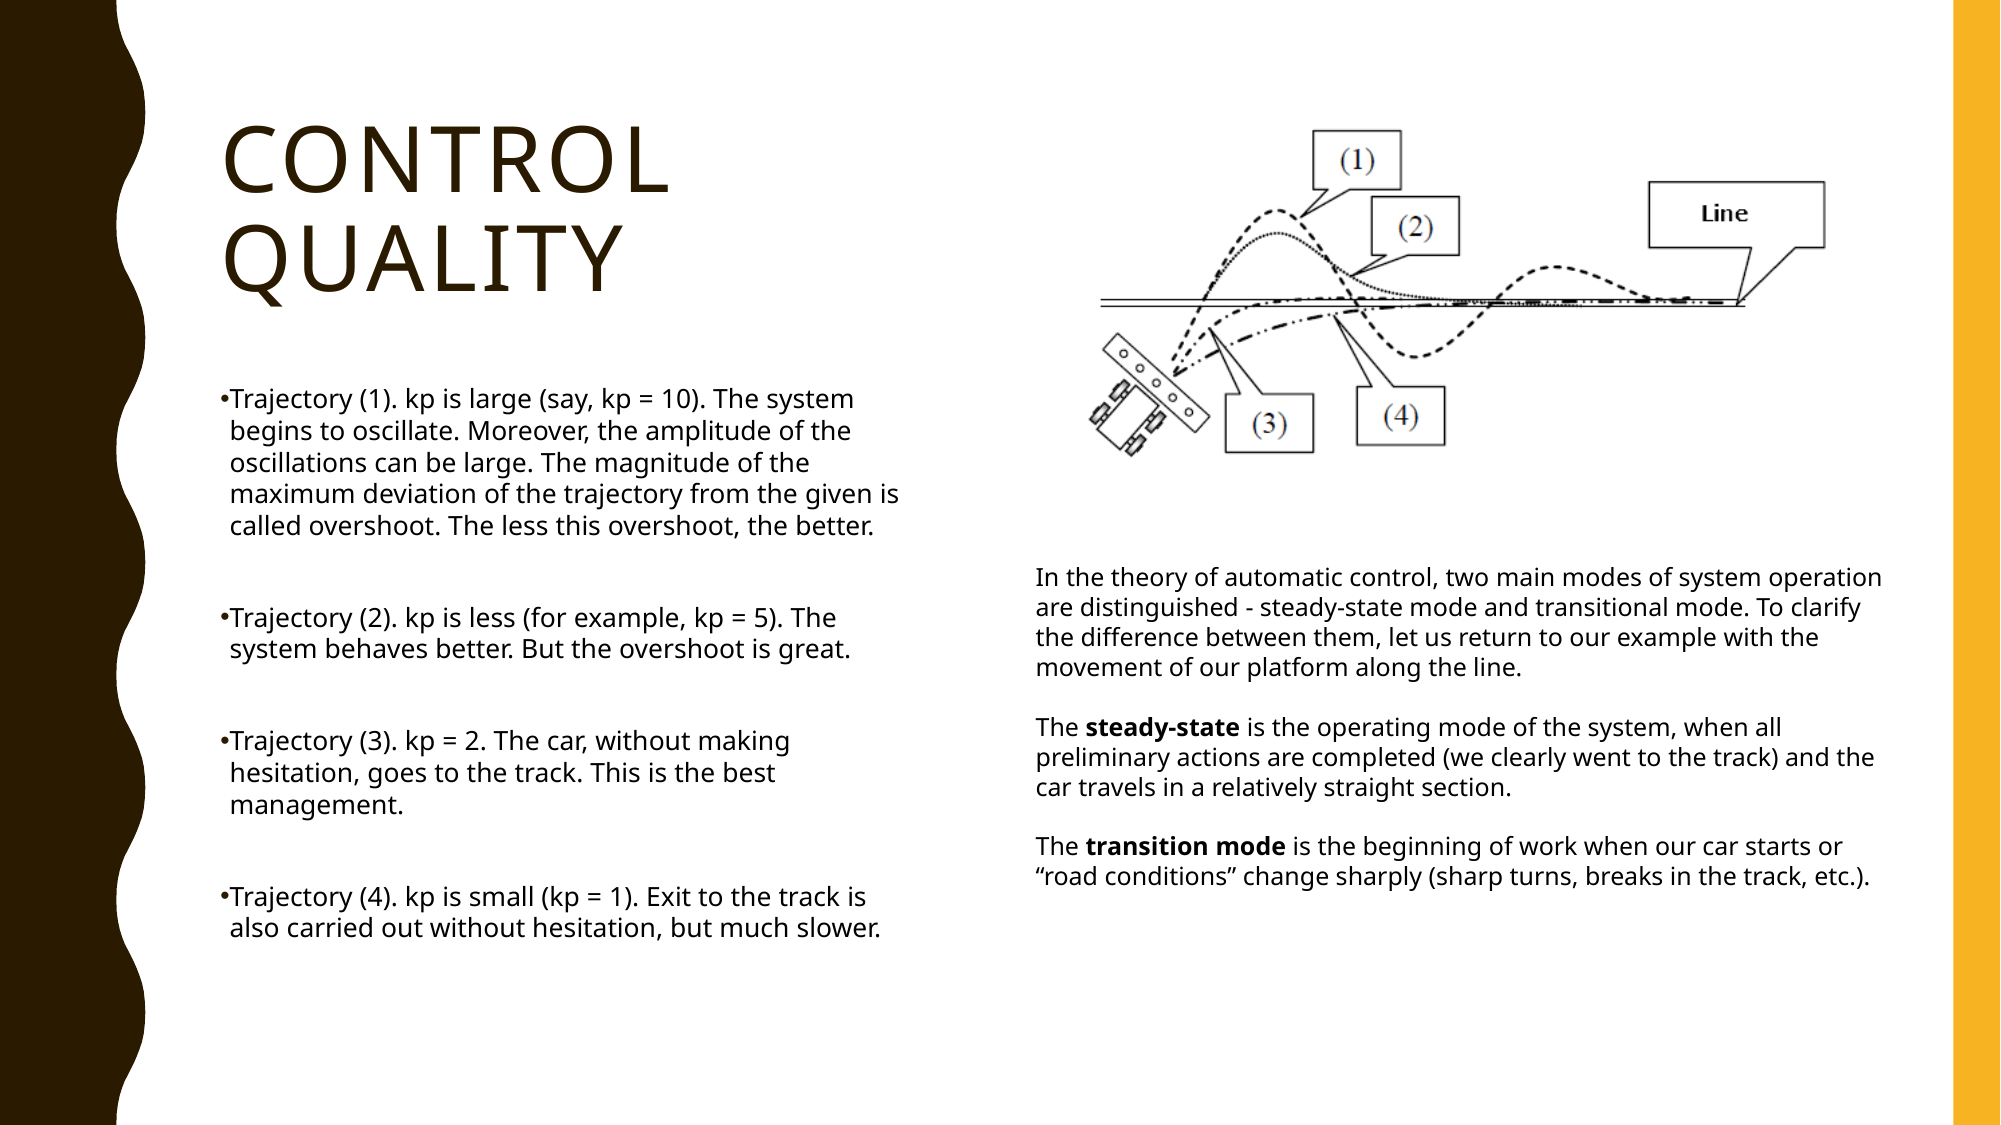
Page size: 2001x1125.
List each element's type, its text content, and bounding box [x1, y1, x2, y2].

text_box Trajectory (1). kp is large (say, kp = 10). The system begins to oscillate. Moreover, the amplitude of the oscillations can be large. The magnitude of the maximum deviation of the trajectory from the given is called overshoot. The less this overshoot, the better. Trajectory (2). kp is less (for example, kp = 5). The system behaves better. But the overshoot is great. Trajectory (3). kp = 2. The car, without making hesitation, goes to the track. This is the best management. Trajectory (4). kp is small (kp = 1). Exit to the track is also carried out without hesitation, but much slower. [205, 374, 922, 965]
picture [999, 62, 1850, 484]
text_box In the theory of automatic control, two main modes of system operation are distinguished - steady-state mode and transitional mode. To clarify the difference between them, let us return to our example with the movement of our platform along the line. The steady-state is the operating mode of the system, when all preliminary actions are completed (we clearly went to the track) and the car travels in a relatively straight section. The transition mode is the beginning of work when our car starts or “road conditions” change sharply (sharp turns, breaks in the track, etc.). [1020, 553, 1910, 899]
title Control quality [205, 105, 921, 323]
